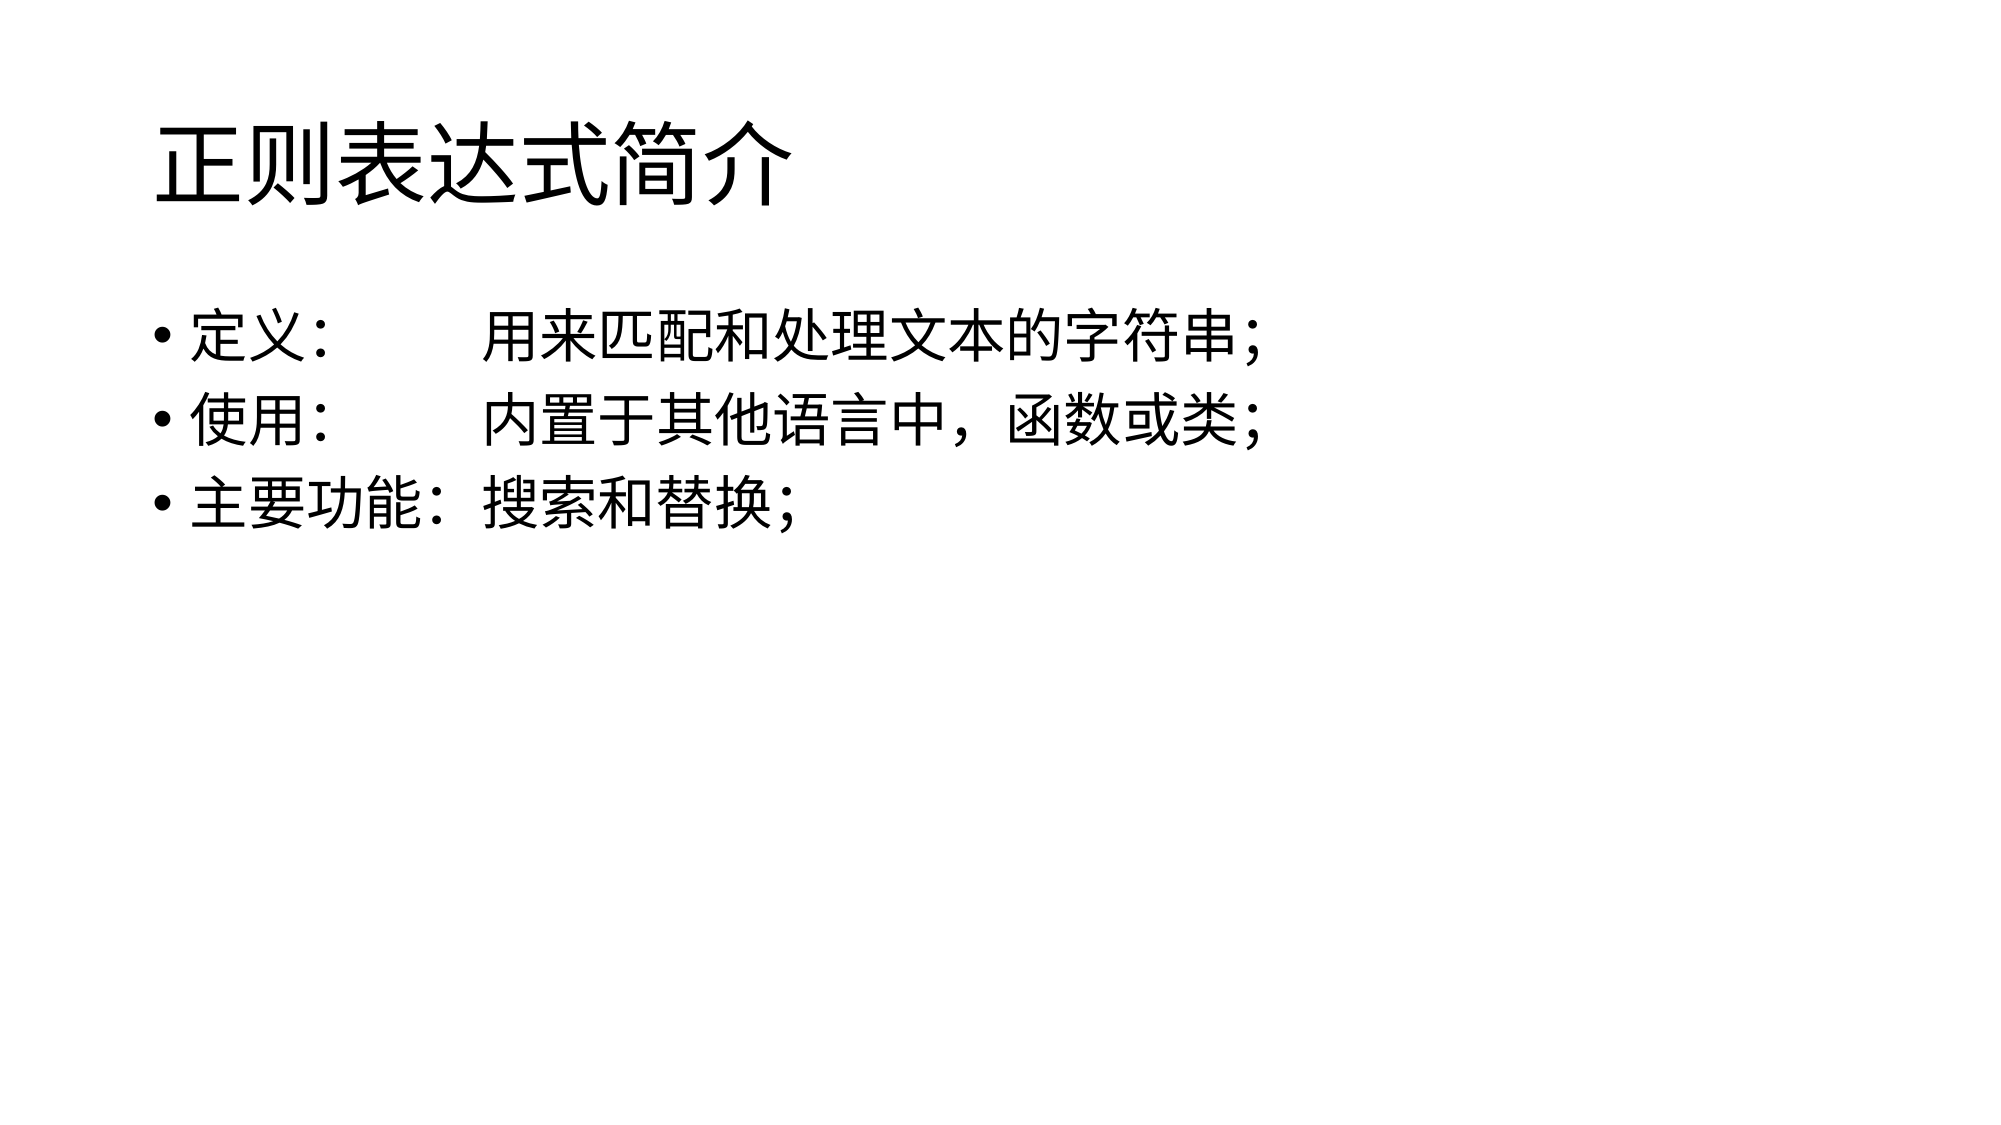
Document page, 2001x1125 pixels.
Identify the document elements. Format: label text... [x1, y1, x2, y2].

list 定义： 用来匹配和处理文本的字符串； 使用： 内置于其他语言中，函数或类； 主要功能：搜索和替换； [137, 299, 1863, 1014]
title 正则表达式简介 [137, 59, 1863, 278]
